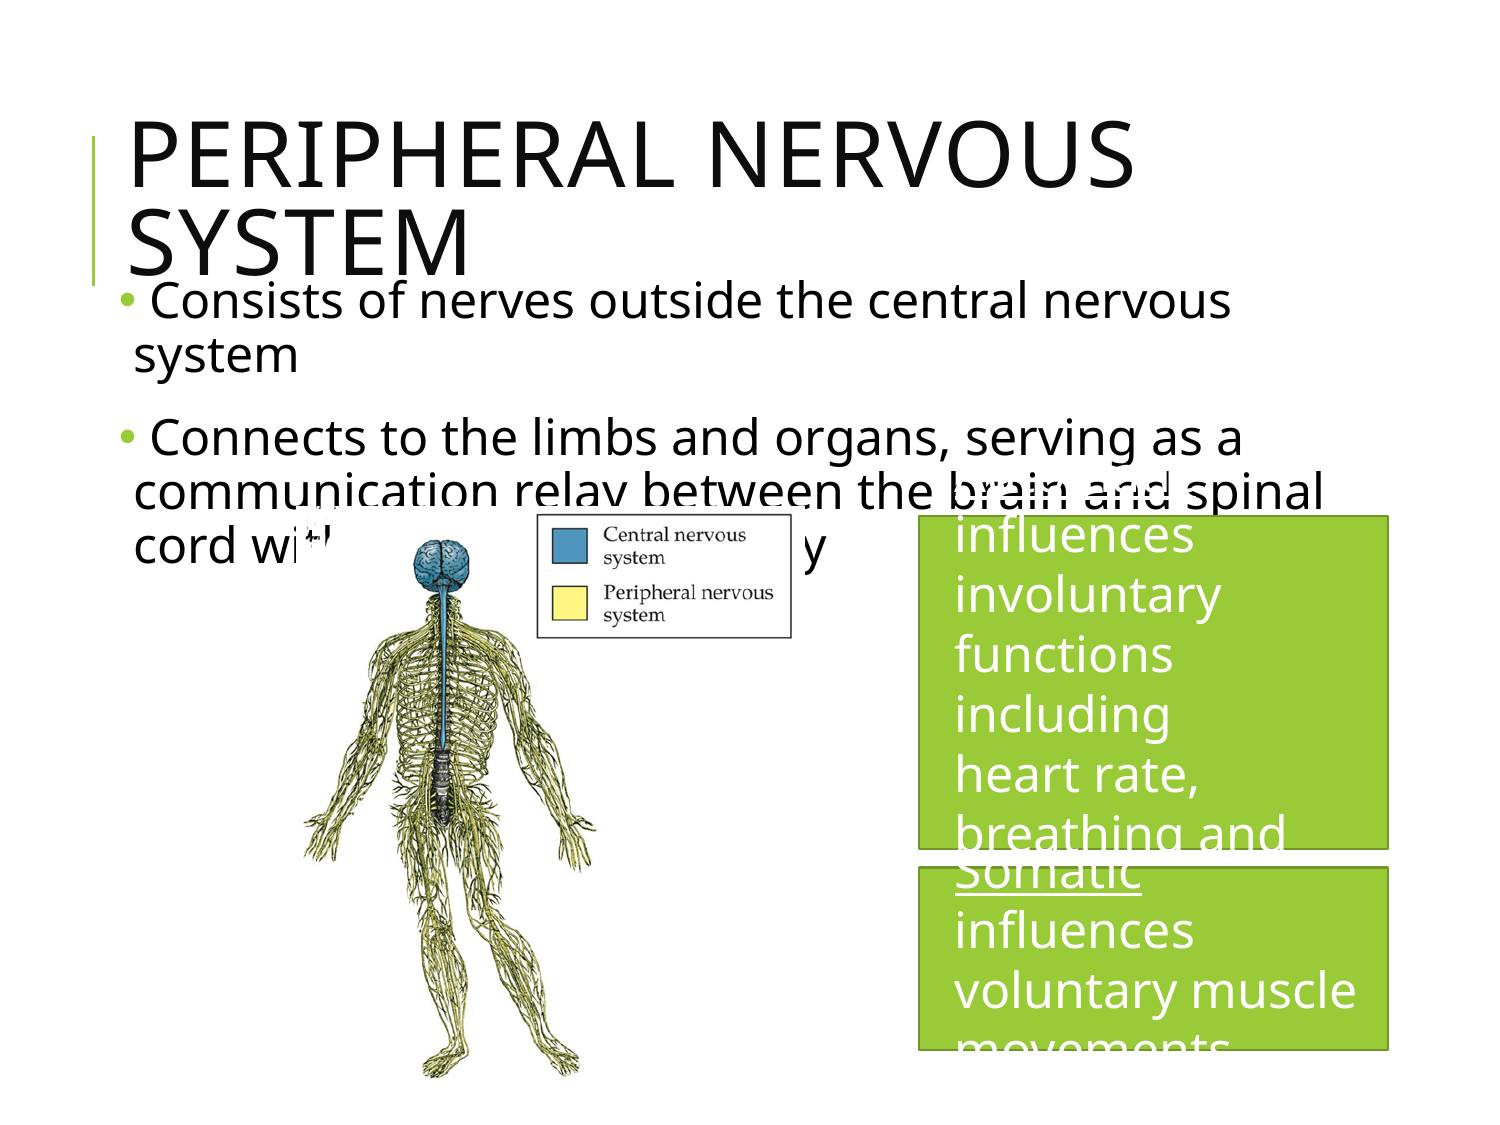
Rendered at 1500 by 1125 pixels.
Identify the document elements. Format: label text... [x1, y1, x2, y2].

picture [295, 506, 805, 1085]
text_box Automatic influences involuntary functions including heart rate, breathing and digestion. [918, 515, 1389, 850]
title Peripheral nervous system [111, 81, 1308, 267]
list Consists of nerves outside the central nervous system Connects to the limbs and organs, serving as a communication relay between the brain and spinal cord with the rest of the body [111, 267, 1405, 928]
text_box Somatic influences voluntary muscle movements. [918, 866, 1389, 1051]
